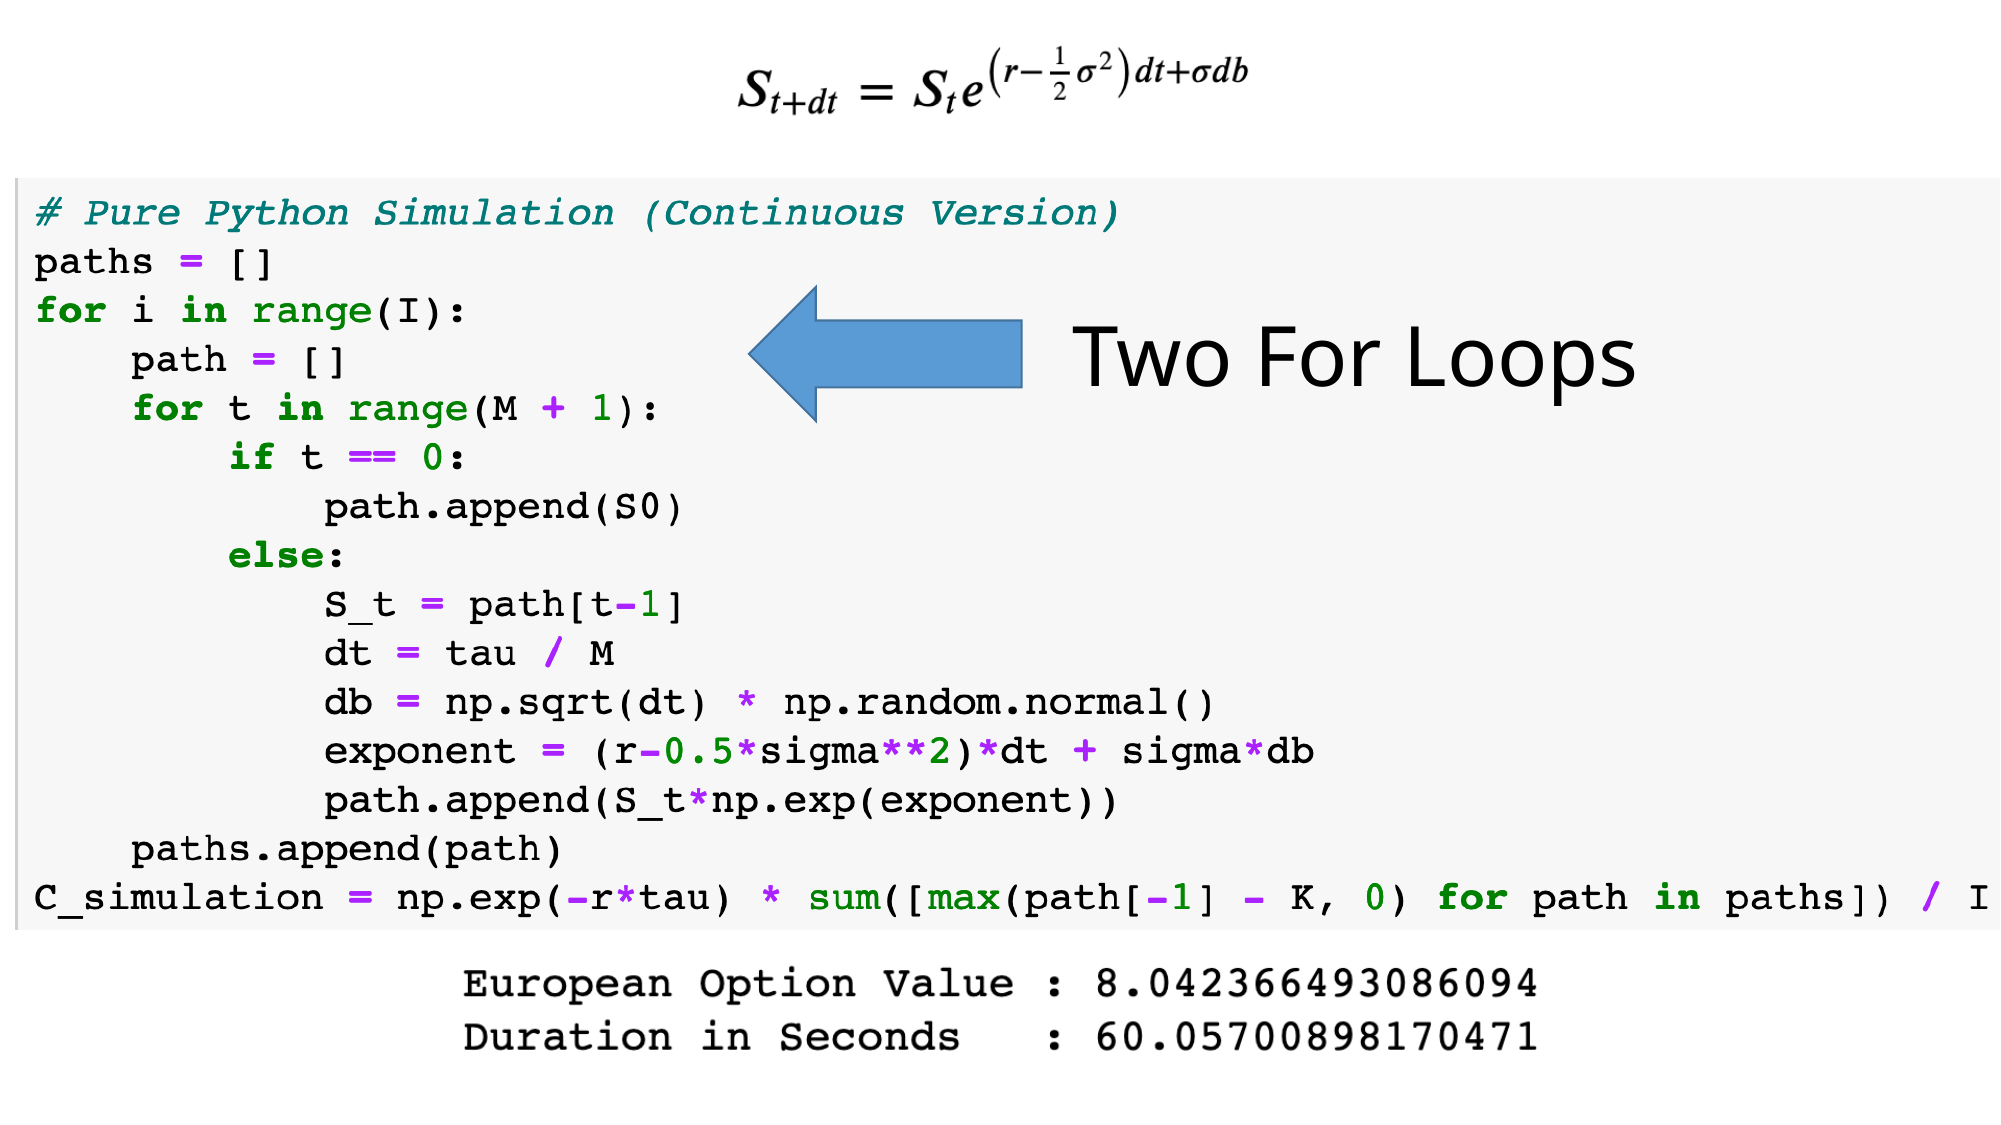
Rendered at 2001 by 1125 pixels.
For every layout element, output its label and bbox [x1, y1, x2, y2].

picture [444, 947, 1556, 1078]
picture [730, 39, 1270, 149]
picture [0, 178, 2000, 930]
